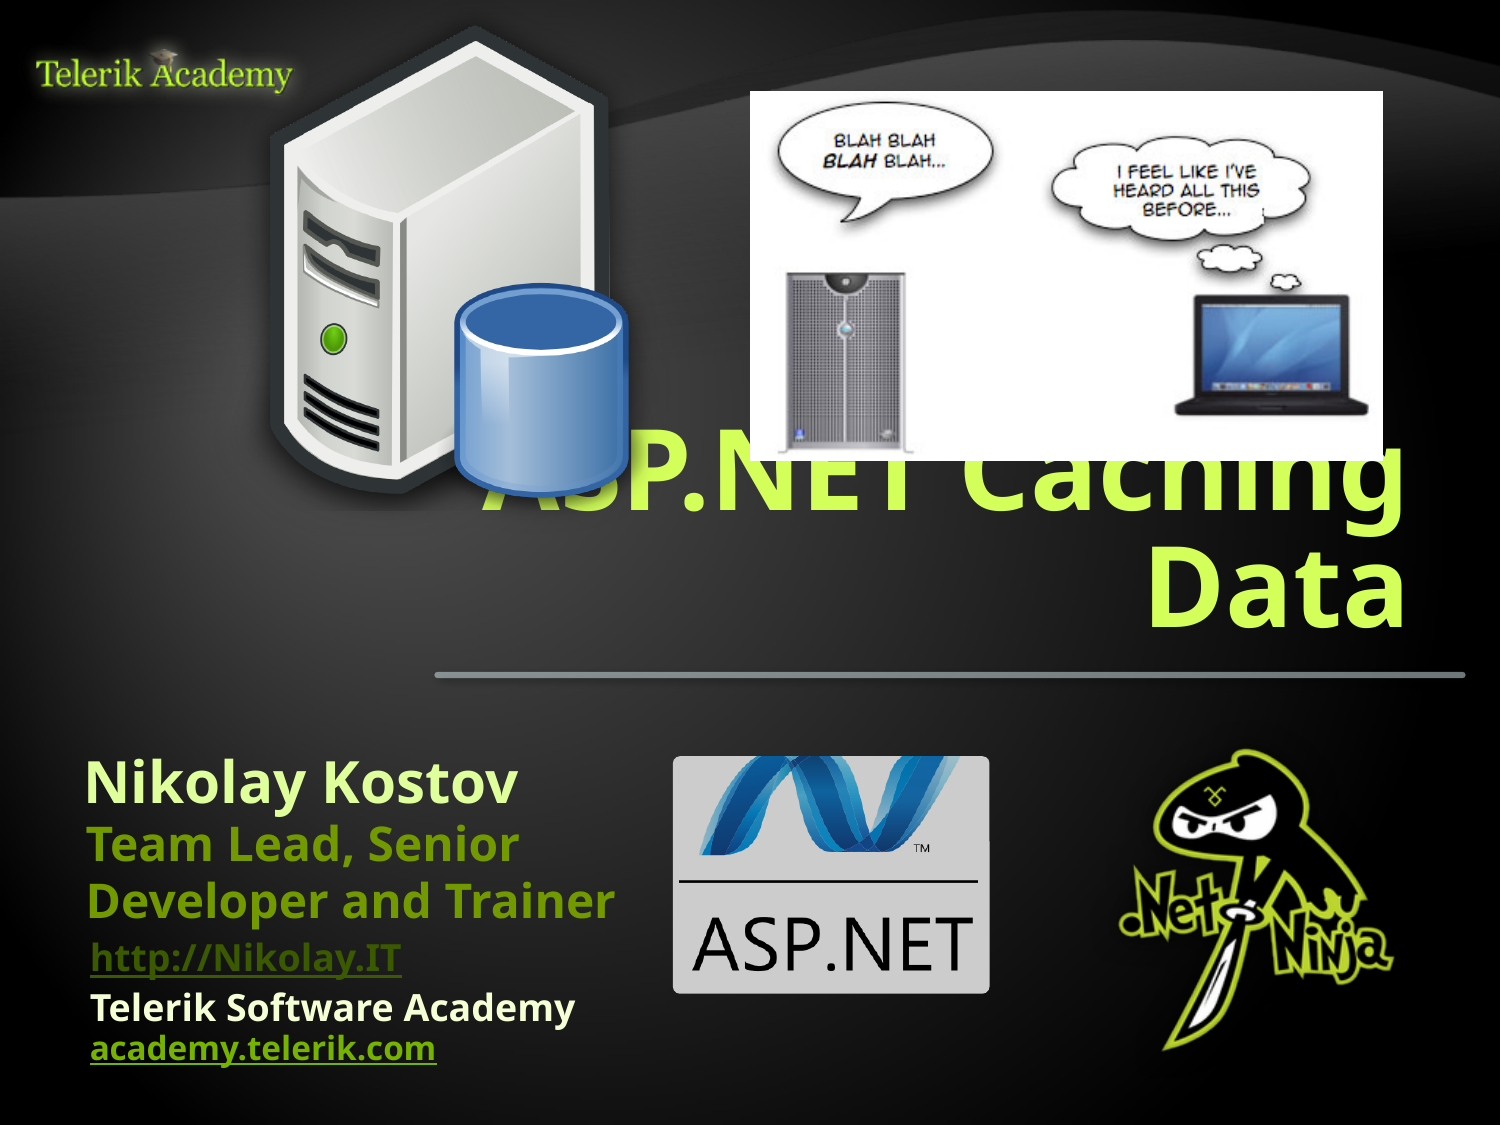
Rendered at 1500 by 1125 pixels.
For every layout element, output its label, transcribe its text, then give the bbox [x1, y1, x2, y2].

list Team Lead, Senior Developer and Trainer [70, 806, 655, 938]
title ASP.NET Caching Data [237, 513, 1425, 650]
list Nikolay Kostov [68, 737, 701, 825]
list Telerik Software Academy [75, 988, 700, 1019]
picture [0, 0, 1500, 1125]
list academy.telerik.com [75, 1019, 700, 1075]
list http://Nikolay.IT [75, 926, 665, 988]
